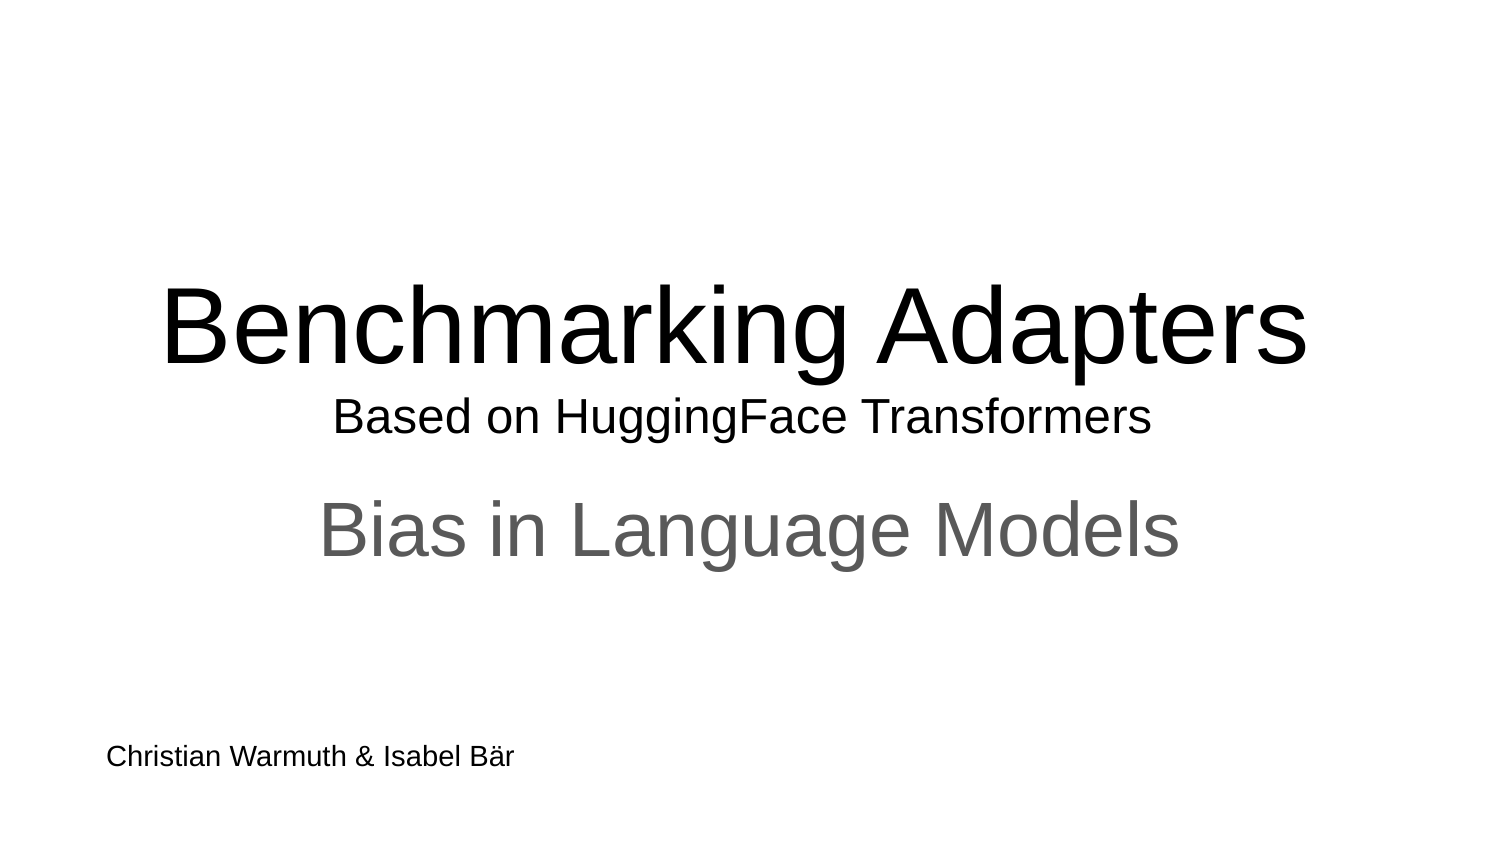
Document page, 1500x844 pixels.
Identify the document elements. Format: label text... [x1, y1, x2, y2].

text_box Christian Warmuth & Isabel Bär [91, 722, 628, 788]
title Benchmarking Adapters Based on HuggingFace Transformers [51, 122, 1449, 459]
subtitle Bias in Language Models [51, 464, 1449, 595]
